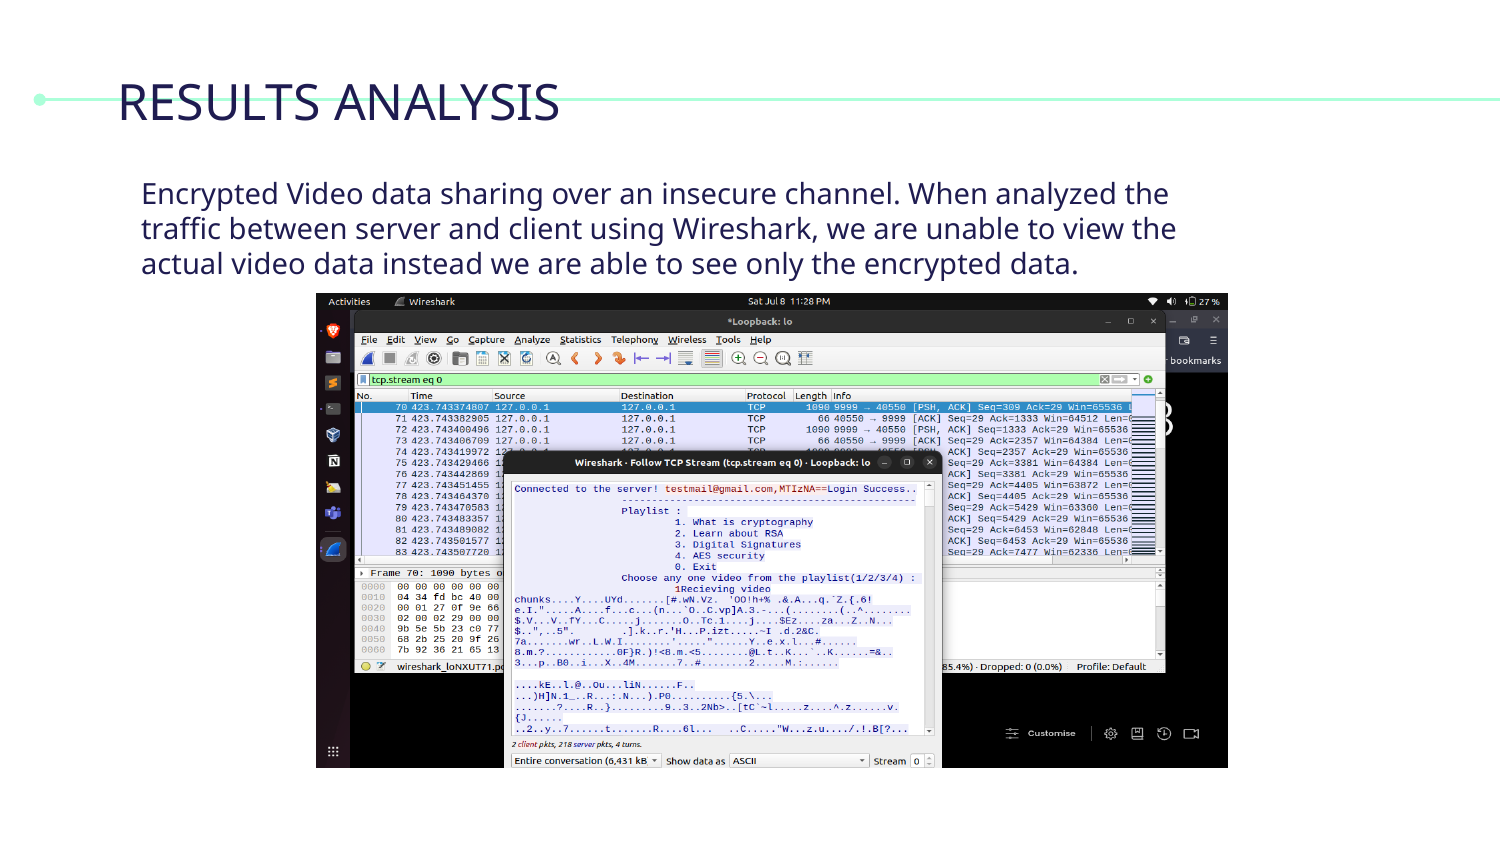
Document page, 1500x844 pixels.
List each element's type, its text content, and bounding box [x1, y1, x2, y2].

title RESULTS ANALYSIS [102, 55, 763, 144]
picture [316, 293, 1229, 768]
subtitle Encrypted Video data sharing over an insecure channel. When analyzed the traffic between server and client using Wireshark, we are unable to view the actual video data instead we are able to see only the encrypted data. [126, 159, 1253, 279]
